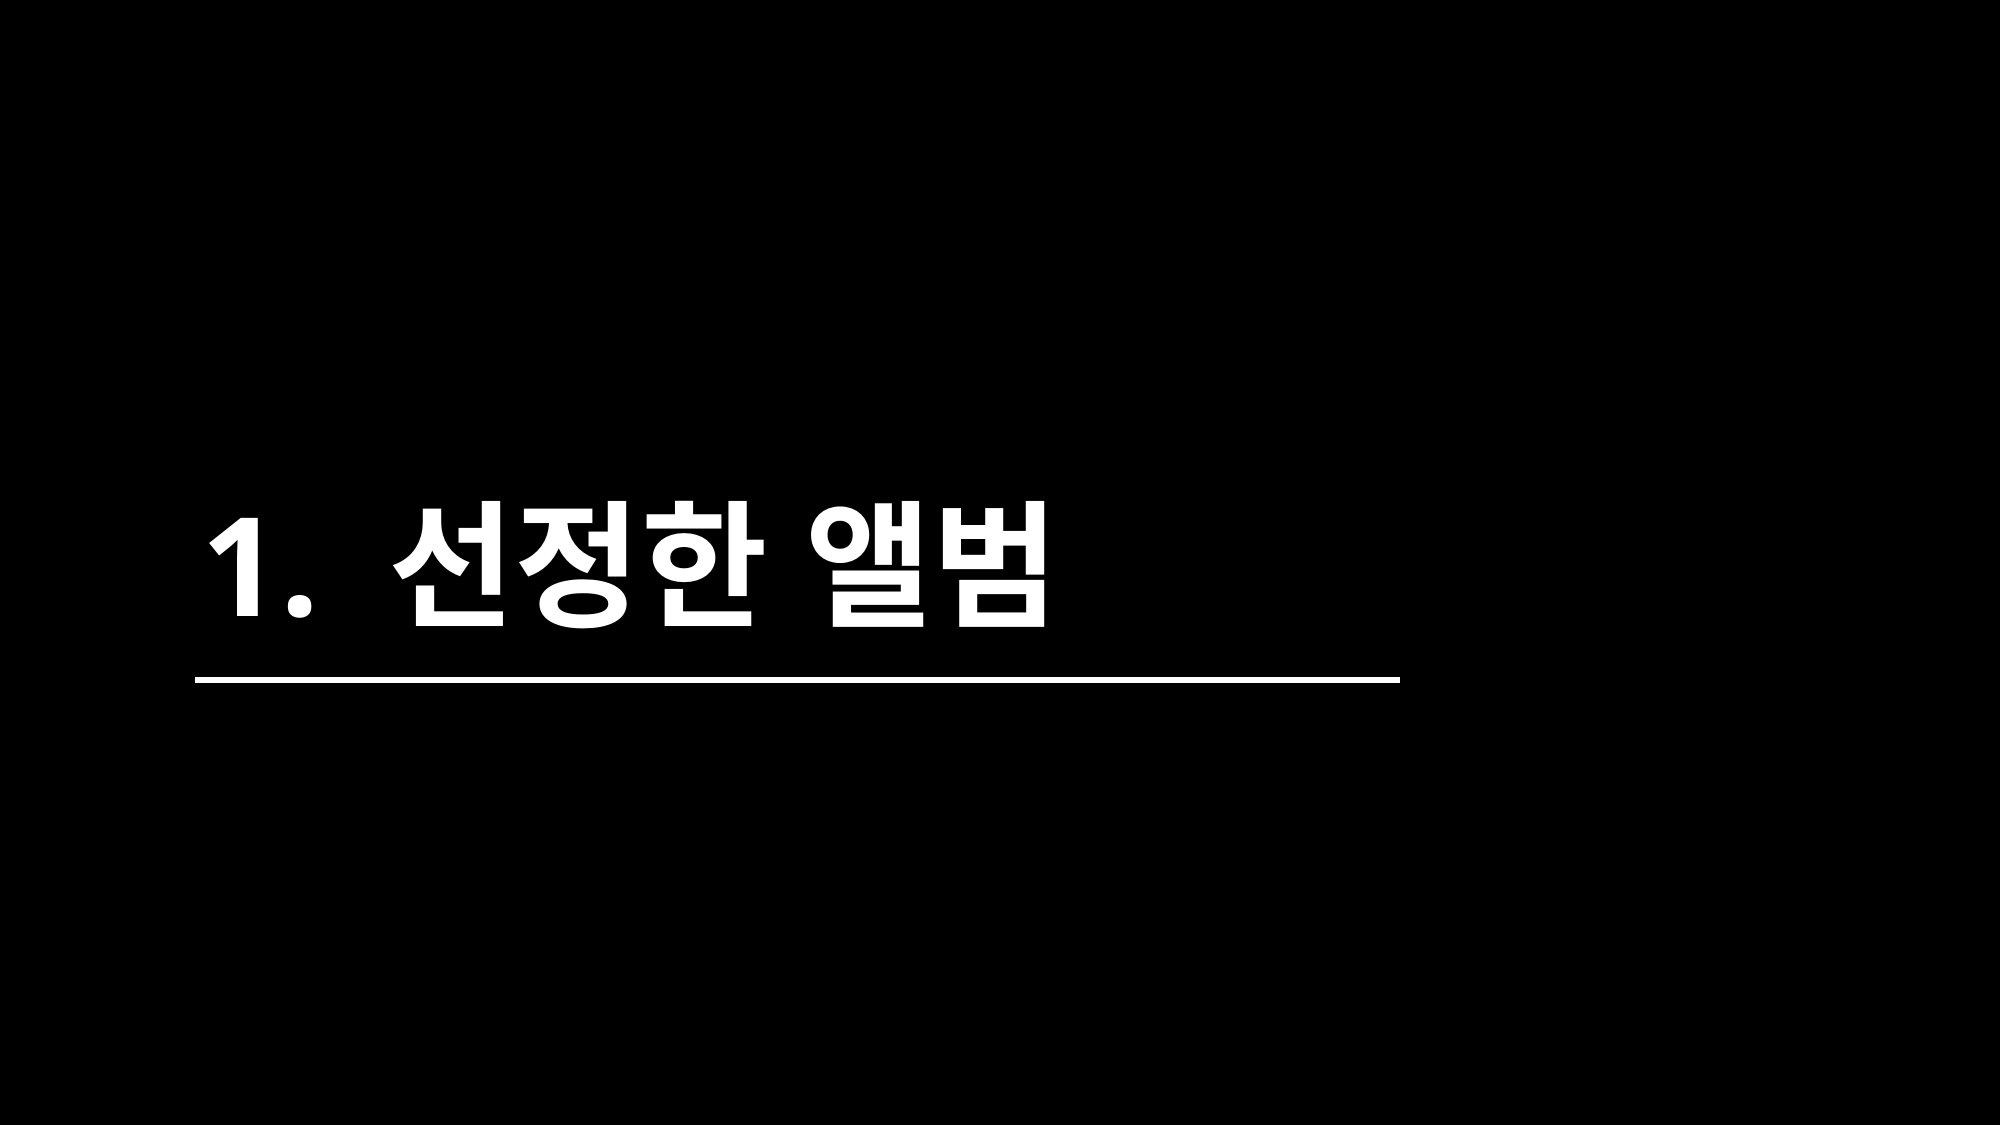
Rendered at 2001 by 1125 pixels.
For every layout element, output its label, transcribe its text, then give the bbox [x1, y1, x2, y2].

text_box 1. 선정한 앨범 [186, 471, 1814, 652]
text_box [0, 0, 2000, 1125]
text_box [974, 652, 1459, 1021]
